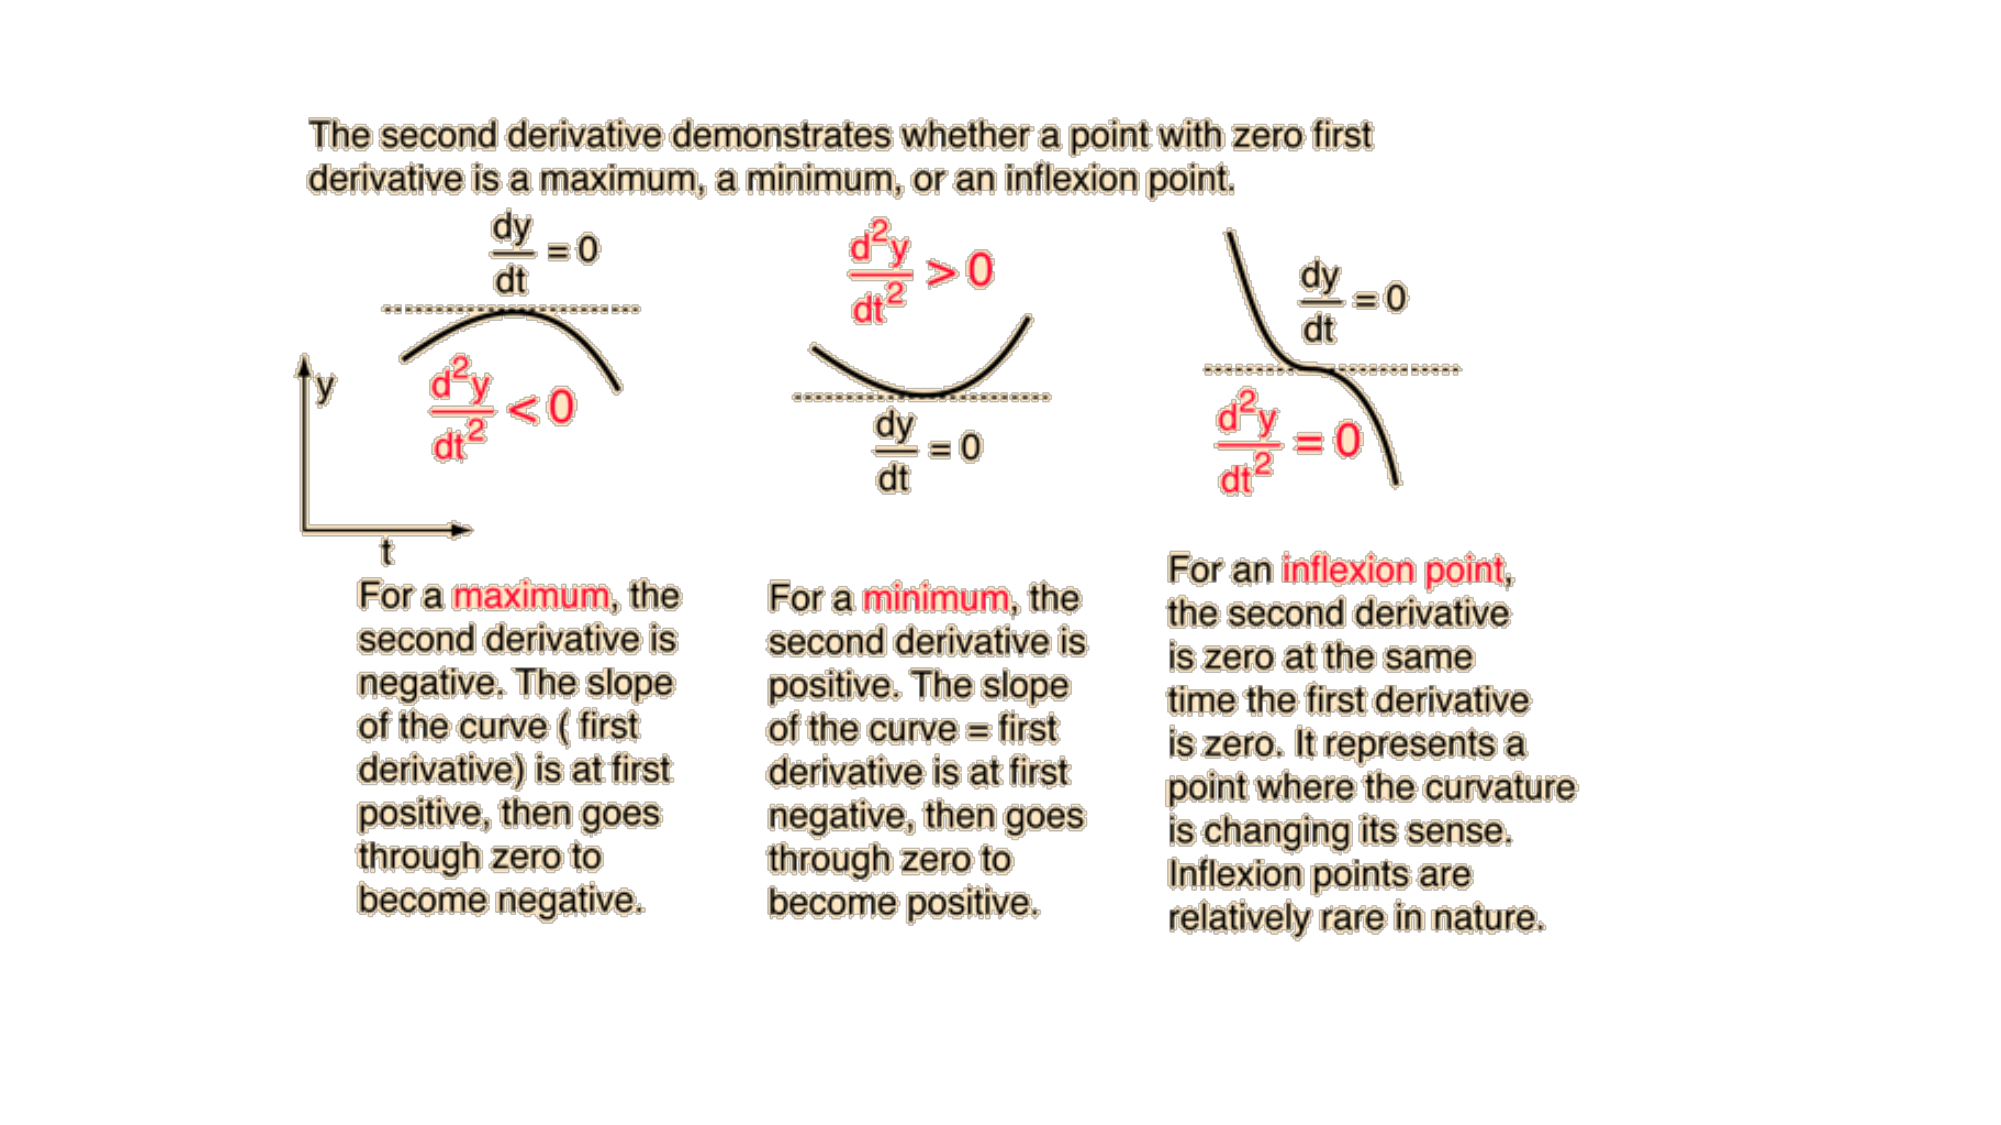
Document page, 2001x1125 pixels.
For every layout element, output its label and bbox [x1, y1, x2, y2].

picture [281, 92, 1599, 981]
